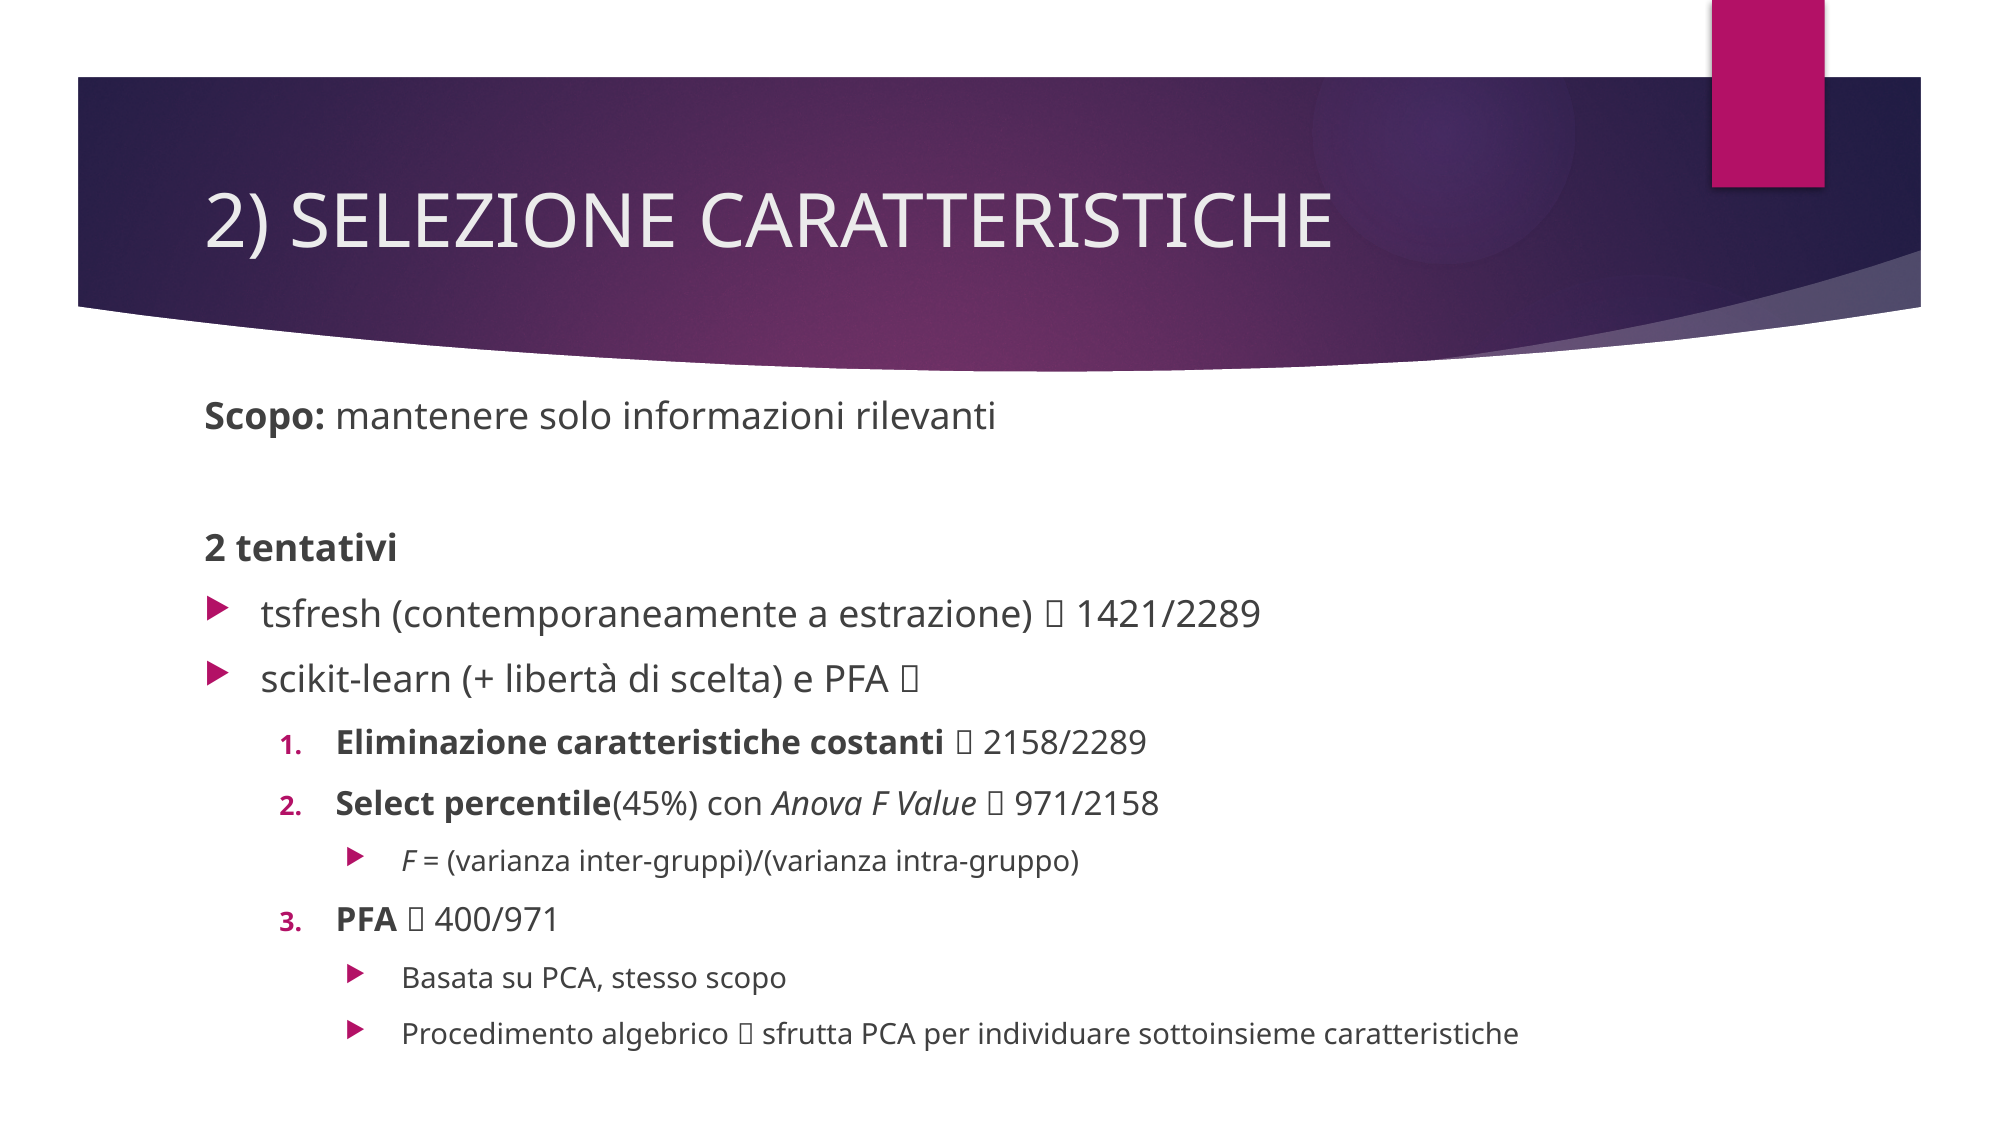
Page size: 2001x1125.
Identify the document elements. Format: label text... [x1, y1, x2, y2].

list Scopo: mantenere solo informazioni rilevanti 2 tentativi tsfresh (contemporaneamente a estrazione)  1421/2289 scikit-learn (+ libertà di scelta) e PFA ✅ Eliminazione caratteristiche costanti  2158/2289 Select percentile(45%) con Anova F Value  971/2158 F = (varianza inter-gruppi)/(varianza intra-gruppo) PFA  400/971 Basata su PCA, stesso scopo Procedimento algebrico  sfrutta PCA per individuare sottoinsieme caratteristiche [189, 384, 1638, 1082]
title 2) SELEZIONE CARATTERISTICHE [189, 159, 1627, 276]
